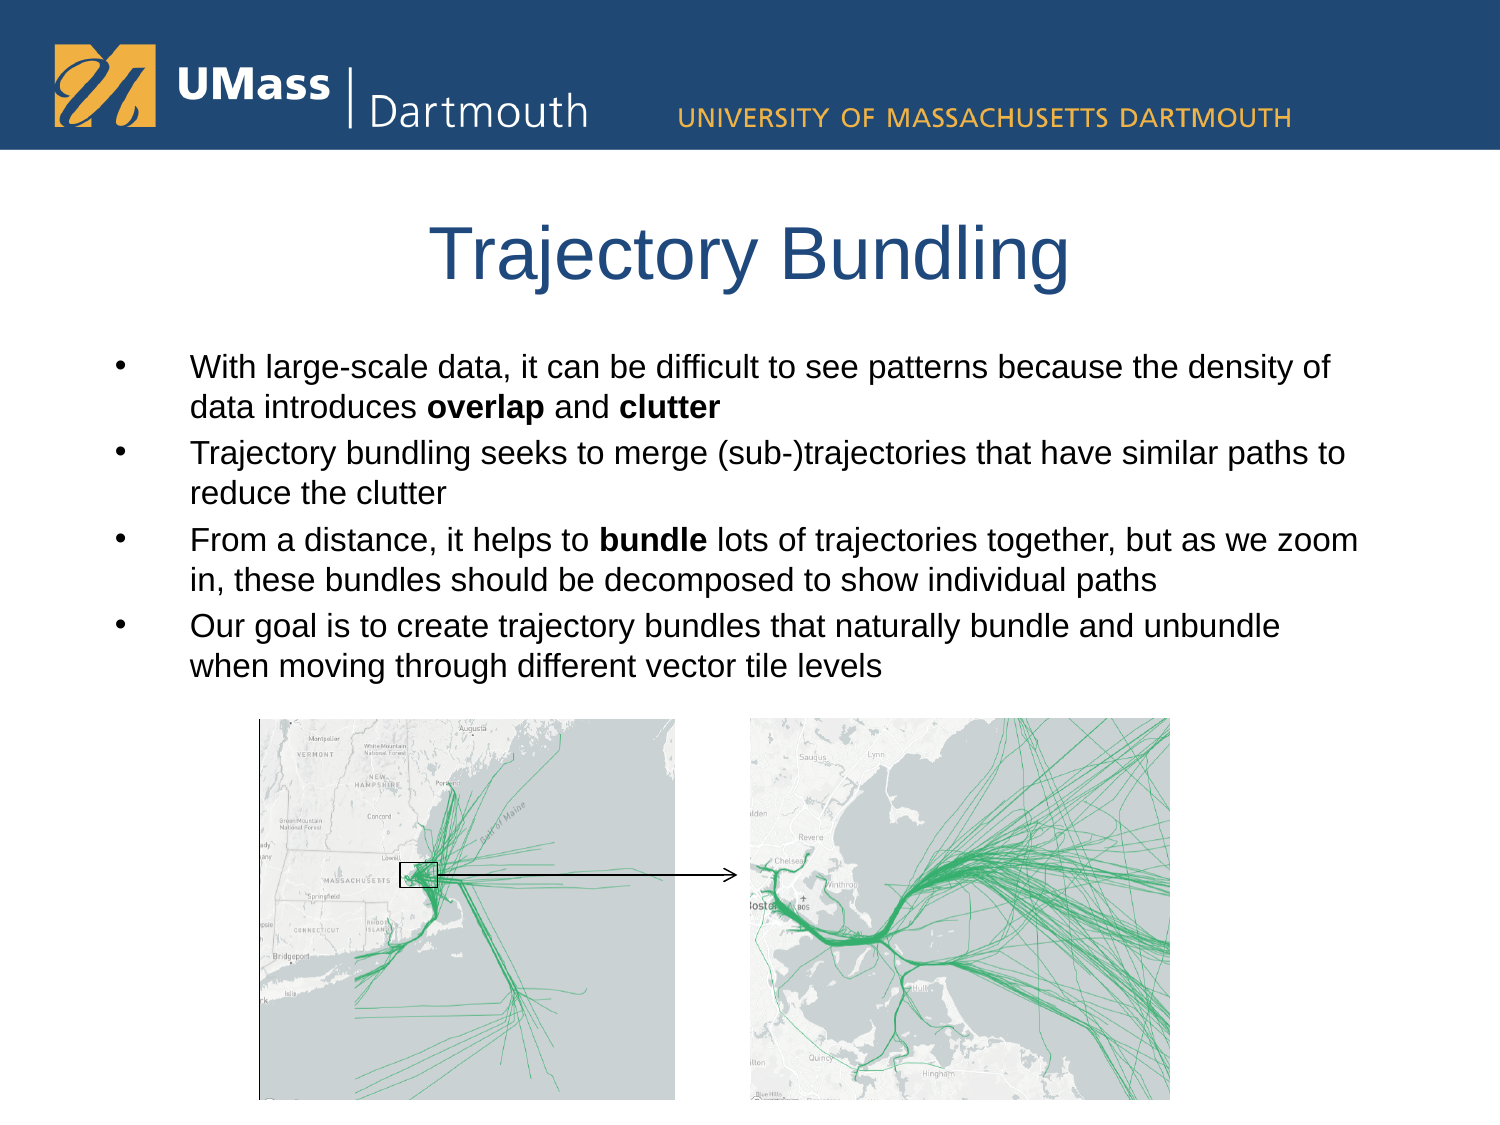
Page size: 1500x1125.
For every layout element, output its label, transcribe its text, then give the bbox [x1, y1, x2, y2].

picture [749, 718, 1171, 1101]
picture [0, 0, 1500, 150]
title Trajectory Bundling [112, 212, 1388, 288]
picture [259, 719, 676, 1101]
list With large-scale data, it can be difficult to see patterns because the density of data introduces overlap and clutter Trajectory bundling seeks to merge (sub-)trajectories that have similar paths to reduce the clutter From a distance, it helps to bundle lots of trajectories together, but as we zoom in, these bundles should be decomposed to show individual paths Our goal is to create trajectory bundles that naturally bundle and unbundle when moving through different vector tile levels [99, 337, 1376, 963]
